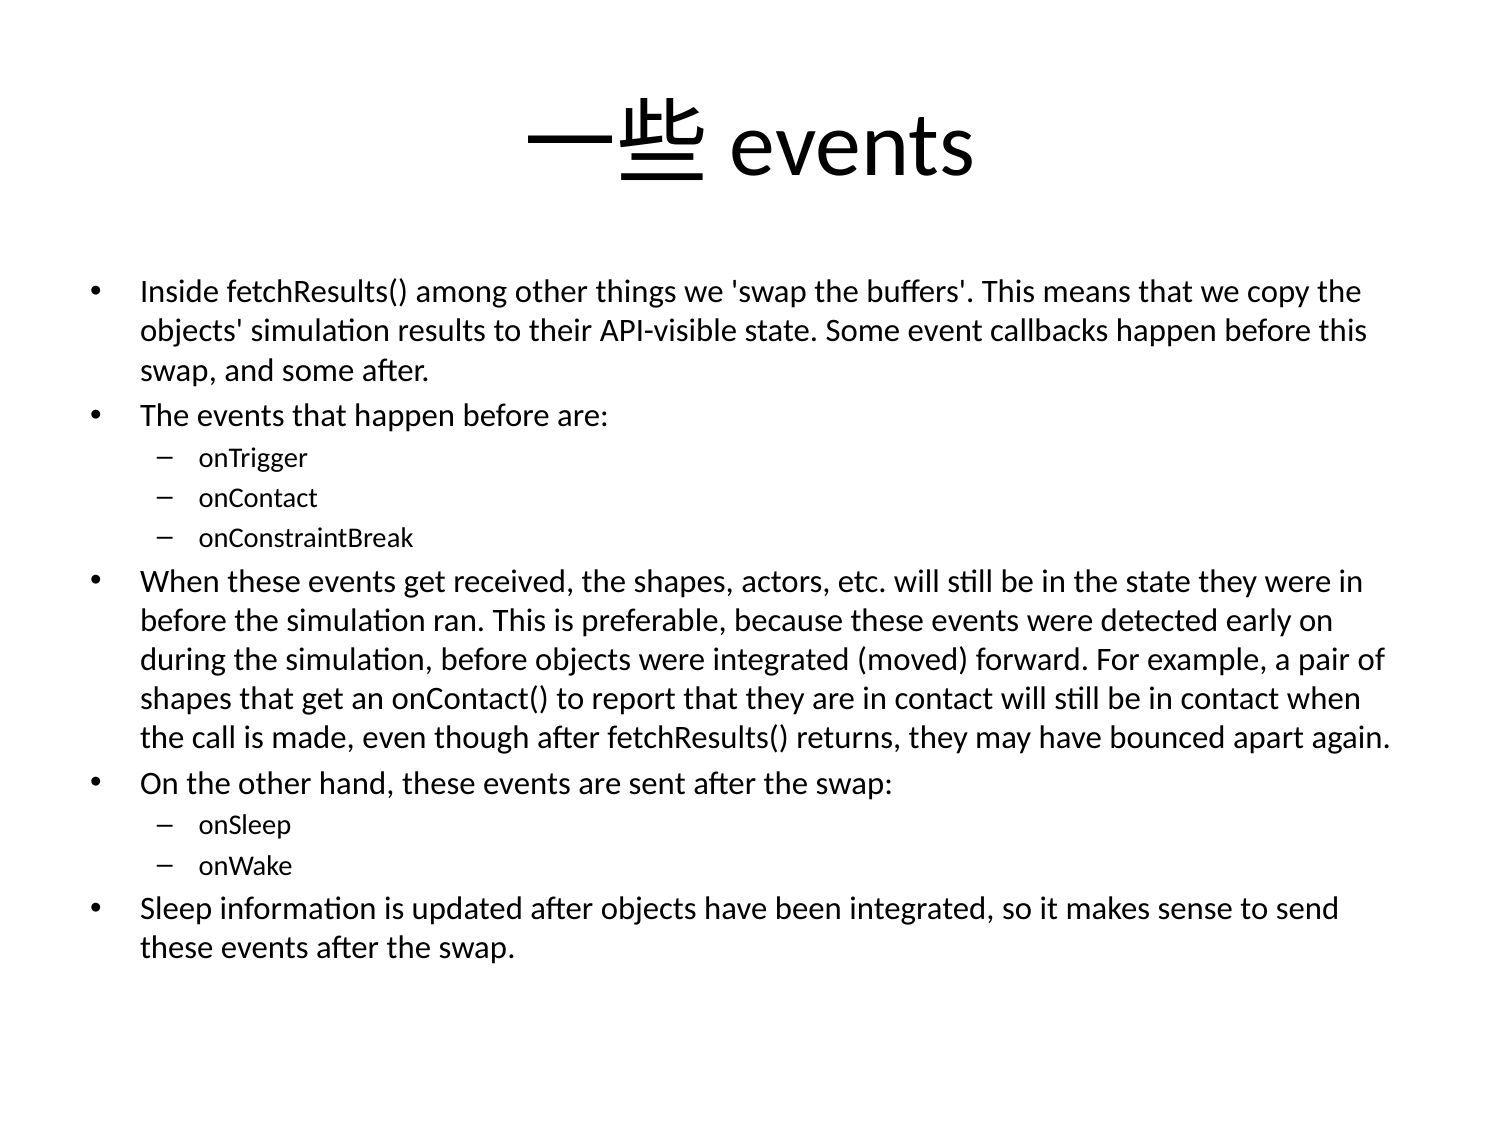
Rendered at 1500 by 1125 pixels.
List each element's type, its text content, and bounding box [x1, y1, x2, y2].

title 一些events [75, 45, 1425, 233]
list Inside fetchResults() among other things we 'swap the buffers'. This means that we copy the objects' simulation results to their API-visible state. Some event callbacks happen before this swap, and some after. The events that happen before are: onTrigger onContact onConstraintBreak When these events get received, the shapes, actors, etc. will still be in the state they were in before the simulation ran. This is preferable, because these events were detected early on during the simulation, before objects were integrated (moved) forward. For example, a pair of shapes that get an onContact() to report that they are in contact will still be in contact when the call is made, even though after fetchResults() returns, they may have bounced apart again. On the other hand, these events are sent after the swap: onSleep onWake Sleep information is updated after objects have been integrated, so it makes sense to send these events after the swap. [75, 262, 1425, 1005]
